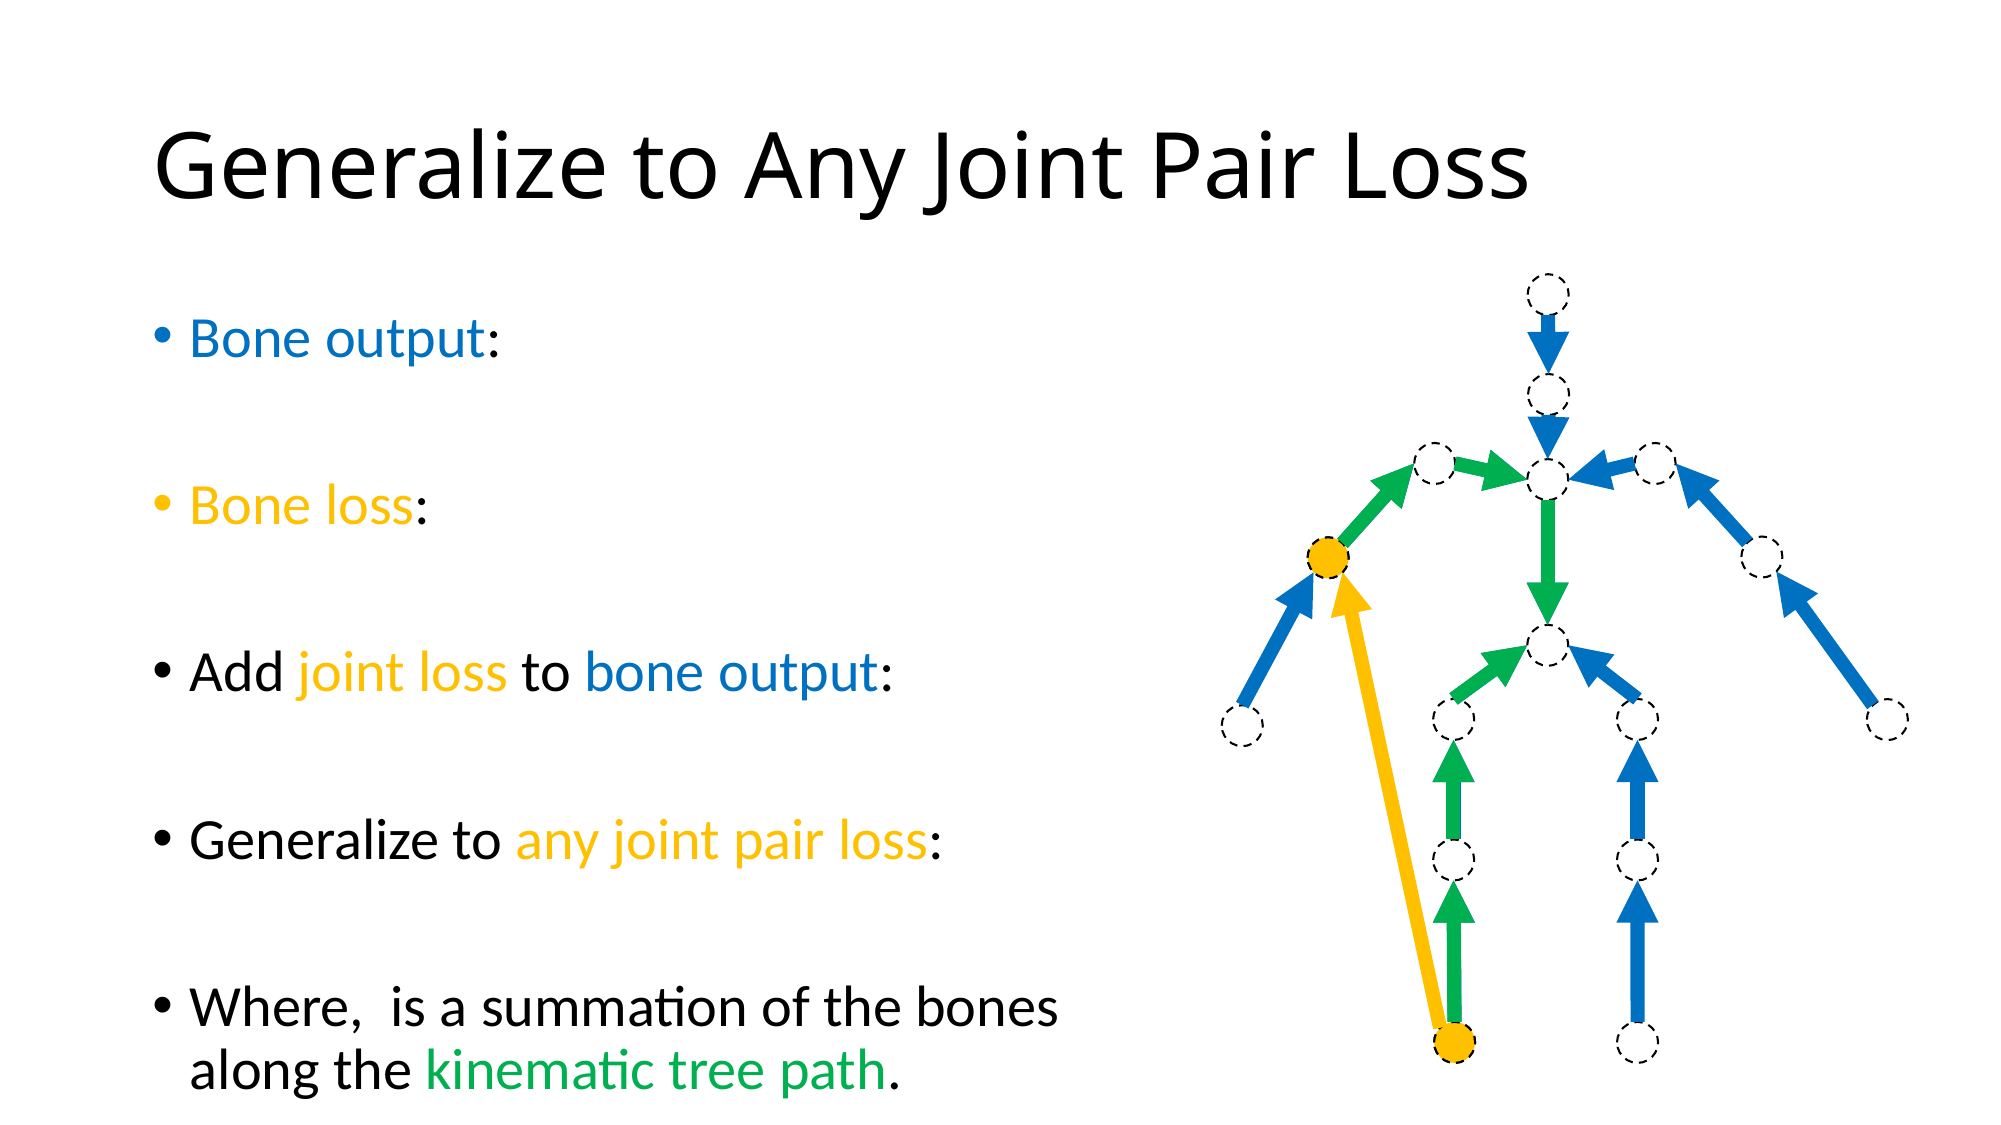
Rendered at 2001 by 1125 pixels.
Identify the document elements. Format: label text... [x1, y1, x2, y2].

text_box [1527, 373, 1571, 415]
text_box [1433, 1022, 1477, 1064]
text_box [1242, 572, 1314, 706]
text_box [1526, 273, 1570, 315]
text_box [1440, 698, 1476, 741]
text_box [1453, 645, 1528, 699]
text_box [1440, 839, 1476, 882]
text_box [1526, 458, 1570, 500]
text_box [1568, 463, 1635, 480]
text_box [1455, 463, 1527, 480]
text_box [1634, 441, 1677, 485]
text_box [1526, 623, 1570, 667]
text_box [1342, 463, 1415, 544]
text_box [1776, 571, 1873, 706]
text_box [1568, 645, 1638, 699]
text_box [1616, 1022, 1660, 1064]
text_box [1675, 463, 1748, 543]
text_box [1865, 698, 1909, 741]
text_box [1220, 704, 1264, 748]
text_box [1342, 572, 1440, 1028]
text_box [1615, 839, 1660, 882]
text_box [1413, 441, 1456, 485]
text_box [1740, 535, 1784, 579]
text_box [1615, 698, 1660, 741]
title Generalize to Any Joint Pair Loss [137, 59, 1863, 278]
text_box [1306, 536, 1350, 580]
